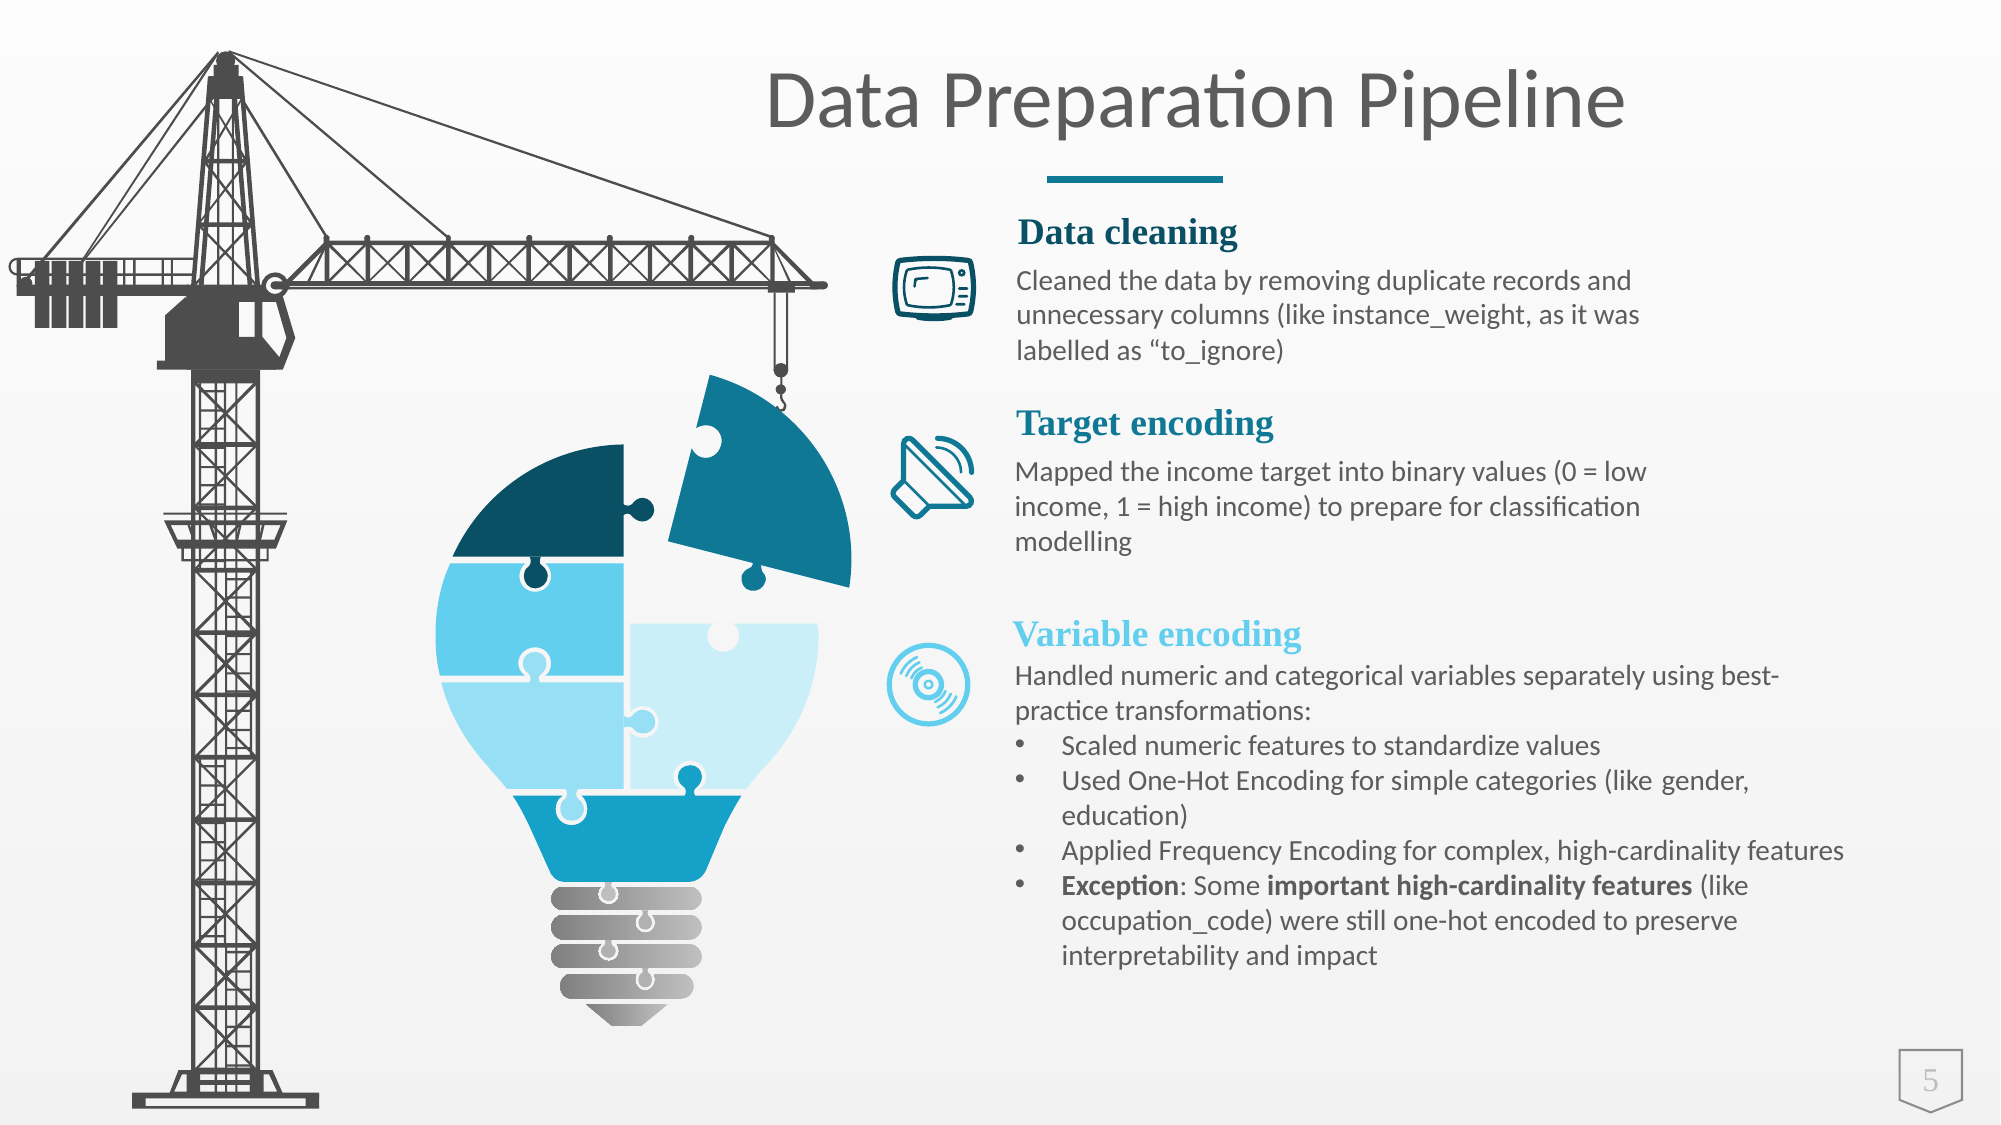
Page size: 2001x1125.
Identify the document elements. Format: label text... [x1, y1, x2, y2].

text_box [613, 240, 688, 246]
text_box [234, 223, 254, 246]
text_box [238, 638, 249, 653]
text_box [214, 825, 218, 841]
text_box [223, 526, 227, 539]
text_box [200, 915, 226, 919]
text_box [196, 736, 214, 754]
text_box [193, 630, 214, 635]
text_box [227, 527, 235, 539]
text_box [191, 549, 196, 559]
text_box [223, 549, 227, 559]
text_box [250, 506, 258, 512]
text_box [202, 881, 214, 886]
text_box [238, 549, 248, 559]
text_box [198, 277, 205, 287]
text_box [218, 904, 223, 914]
text_box [178, 539, 193, 544]
text_box [74, 90, 219, 272]
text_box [999, 390, 1664, 566]
text_box [218, 599, 225, 611]
text_box [238, 954, 249, 967]
text_box [214, 862, 218, 878]
text_box [51, 276, 67, 328]
text_box [186, 521, 197, 543]
text_box [193, 380, 198, 388]
text_box [238, 444, 258, 466]
text_box [238, 880, 258, 886]
text_box [197, 198, 217, 225]
text_box [218, 966, 225, 976]
text_box [211, 520, 288, 549]
text_box [238, 924, 257, 943]
text_box [238, 581, 248, 591]
text_box [330, 246, 347, 263]
text_box [218, 529, 223, 538]
text_box [34, 260, 40, 267]
text_box [202, 923, 214, 935]
text_box [214, 919, 218, 935]
text_box [324, 245, 330, 284]
text_box [227, 414, 235, 425]
text_box [734, 246, 751, 262]
text_box [228, 50, 773, 239]
text_box [238, 1049, 249, 1064]
text_box [560, 788, 584, 821]
text_box [228, 589, 235, 596]
text_box [240, 700, 249, 709]
text_box [734, 246, 770, 281]
text_box [255, 549, 261, 559]
text_box [590, 263, 608, 281]
text_box [132, 1092, 320, 1099]
text_box [410, 246, 428, 263]
text_box [623, 709, 656, 734]
text_box [451, 246, 468, 263]
text_box [214, 806, 218, 821]
text_box [169, 1070, 214, 1092]
text_box [253, 944, 258, 952]
text_box [226, 634, 252, 638]
text_box [768, 237, 775, 244]
text_box [214, 881, 218, 897]
text_box [186, 1072, 201, 1095]
text_box [18, 276, 33, 291]
text_box [238, 630, 249, 634]
text_box [202, 862, 214, 877]
text_box [630, 623, 819, 789]
text_box [441, 682, 624, 789]
text_box [220, 114, 225, 126]
text_box [388, 263, 405, 281]
text_box [323, 237, 330, 245]
text_box [234, 161, 248, 180]
text_box [118, 284, 189, 296]
text_box [492, 246, 509, 263]
text_box [238, 693, 249, 698]
text_box [522, 651, 547, 684]
text_box [16, 258, 21, 287]
text_box [218, 653, 225, 664]
text_box [218, 789, 223, 799]
text_box Data Preparation Pipeline [750, 36, 1643, 152]
text_box [613, 246, 647, 281]
text_box [214, 549, 218, 559]
text_box [236, 148, 242, 158]
text_box [193, 1006, 214, 1030]
text_box [193, 369, 258, 384]
text_box [186, 296, 296, 370]
text_box [227, 777, 235, 790]
text_box [671, 263, 688, 281]
text_box [227, 902, 235, 915]
text_box [227, 880, 235, 886]
text_box [410, 246, 446, 281]
text_box [165, 296, 186, 364]
text_box [446, 243, 451, 284]
text_box [729, 242, 734, 284]
text_box [203, 549, 214, 559]
text_box [156, 360, 186, 370]
text_box [210, 109, 217, 148]
text_box [486, 242, 492, 284]
text_box [227, 505, 235, 511]
text_box [255, 369, 261, 512]
text_box [238, 170, 247, 213]
text_box [694, 246, 711, 263]
text_box [435, 563, 624, 676]
text_box [653, 246, 688, 281]
text_box [218, 1029, 225, 1039]
text_box [204, 170, 213, 213]
text_box [227, 817, 235, 822]
text_box [253, 1070, 283, 1092]
text_box [34, 276, 50, 328]
text_box [198, 382, 202, 512]
text_box [234, 109, 242, 149]
text_box [226, 126, 231, 138]
text_box [202, 806, 211, 815]
text_box [202, 430, 211, 439]
text_box [243, 232, 252, 277]
text_box [653, 246, 670, 262]
text_box [227, 789, 235, 801]
text_box [809, 281, 821, 290]
text_box [202, 817, 214, 821]
text_box [235, 522, 243, 543]
text_box [249, 1072, 264, 1095]
text_box [207, 158, 217, 164]
text_box [238, 486, 257, 505]
text_box [198, 526, 202, 539]
text_box [132, 1093, 146, 1106]
text_box [227, 442, 235, 447]
text_box [775, 243, 813, 286]
text_box [199, 567, 214, 573]
text_box [226, 728, 252, 732]
text_box [667, 374, 852, 588]
text_box [238, 799, 256, 817]
text_box [249, 570, 253, 758]
text_box [365, 243, 371, 284]
text_box [196, 1048, 214, 1067]
text_box [216, 51, 236, 71]
text_box [238, 1013, 249, 1025]
text_box [214, 563, 218, 765]
text_box [711, 263, 729, 281]
text_box [428, 263, 446, 281]
text_box [531, 240, 608, 246]
text_box [228, 664, 235, 672]
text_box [890, 435, 975, 520]
text_box [199, 943, 214, 948]
text_box [240, 618, 249, 628]
text_box [227, 852, 235, 863]
text_box [214, 412, 218, 427]
text_box [468, 263, 486, 281]
text_box [68, 260, 84, 273]
text_box [773, 363, 789, 378]
text_box [238, 991, 249, 1003]
text_box [220, 179, 225, 189]
text_box [199, 233, 208, 277]
slide_number 5 [1895, 1046, 1967, 1111]
text_box [371, 240, 446, 246]
text_box [531, 246, 567, 281]
text_box [214, 430, 218, 446]
text_box [234, 100, 241, 114]
text_box [287, 243, 770, 286]
text_box [238, 757, 258, 779]
text_box [214, 449, 218, 466]
text_box [238, 380, 258, 404]
text_box [163, 520, 209, 549]
text_box [238, 881, 258, 904]
text_box [512, 795, 742, 882]
text_box [191, 526, 196, 539]
text_box [492, 246, 526, 281]
text_box [451, 240, 526, 246]
text_box [202, 506, 214, 511]
text_box [226, 1044, 252, 1048]
text_box [218, 754, 225, 760]
text_box [255, 562, 261, 1070]
text_box [201, 222, 217, 227]
text_box [218, 1037, 225, 1049]
text_box [234, 222, 249, 227]
text_box [238, 736, 248, 747]
text_box [452, 444, 624, 557]
text_box [238, 943, 258, 948]
text_box [203, 161, 217, 180]
text_box [193, 754, 214, 760]
text_box [249, 945, 253, 1093]
text_box [193, 1005, 214, 1010]
text_box [213, 64, 239, 77]
text_box [776, 395, 787, 412]
text_box [253, 631, 258, 639]
text_box [228, 714, 235, 726]
text_box [200, 821, 226, 825]
text_box [238, 539, 258, 543]
text_box [44, 0, 1178, 1125]
text_box [330, 240, 365, 246]
text_box [8, 257, 42, 276]
text_box [572, 246, 608, 281]
text_box [242, 515, 251, 520]
text_box [549, 263, 567, 281]
text_box [227, 840, 235, 852]
text_box [523, 556, 548, 589]
text_box [526, 237, 533, 243]
text_box [193, 631, 214, 655]
text_box [238, 1070, 249, 1075]
text_box [253, 1006, 258, 1014]
text_box [253, 693, 258, 701]
text_box [16, 284, 34, 296]
text_box [218, 692, 225, 698]
text_box [277, 281, 283, 290]
text_box [102, 276, 118, 328]
text_box [238, 861, 257, 880]
text_box [238, 817, 258, 822]
text_box [78, 51, 219, 264]
text_box [261, 272, 289, 299]
text_box [247, 279, 253, 287]
text_box [238, 442, 258, 447]
text_box [795, 286, 809, 290]
text_box [202, 487, 214, 502]
text_box [771, 244, 792, 283]
text_box [226, 950, 252, 954]
text_box [227, 943, 235, 948]
text_box [238, 567, 258, 573]
text_box [227, 51, 450, 239]
text_box [197, 224, 217, 246]
text_box [572, 246, 589, 262]
text_box [194, 610, 214, 630]
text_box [1001, 199, 1666, 375]
text_box [238, 675, 249, 690]
text_box [85, 260, 101, 273]
text_box [630, 263, 647, 281]
text_box [220, 222, 231, 227]
text_box [305, 1093, 320, 1106]
text_box [238, 424, 256, 442]
text_box [270, 281, 280, 290]
text_box [207, 519, 217, 540]
text_box [741, 564, 766, 591]
text_box [218, 414, 223, 424]
text_box [198, 757, 202, 946]
text_box [227, 914, 235, 926]
text_box [227, 476, 235, 488]
text_box [194, 985, 214, 1005]
text_box [752, 263, 770, 281]
text_box [770, 244, 775, 283]
text_box [193, 944, 214, 968]
text_box [196, 539, 235, 543]
text_box [226, 1025, 252, 1029]
text_box [688, 243, 694, 284]
text_box [364, 237, 371, 243]
text_box [818, 281, 828, 290]
text_box [647, 242, 653, 284]
text_box [51, 260, 67, 273]
text_box [405, 242, 410, 284]
text_box [35, 260, 50, 273]
text_box [226, 189, 231, 199]
text_box [220, 180, 231, 198]
text_box [694, 246, 729, 281]
text_box [214, 787, 218, 803]
text_box [613, 246, 630, 263]
text_box [220, 244, 231, 260]
text_box [218, 591, 225, 601]
text_box [567, 242, 572, 284]
text_box [255, 526, 261, 539]
text_box [234, 158, 244, 164]
text_box [23, 54, 215, 283]
text_box [238, 819, 258, 841]
text_box [223, 382, 227, 512]
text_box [886, 642, 971, 727]
text_box [214, 900, 218, 915]
text_box [233, 87, 329, 239]
text_box [306, 245, 328, 284]
text_box [191, 562, 196, 1070]
text_box [209, 76, 243, 99]
text_box [330, 246, 365, 281]
text_box [68, 276, 84, 328]
text_box [214, 393, 218, 409]
text_box [189, 284, 265, 296]
text_box [223, 757, 227, 946]
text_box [551, 886, 702, 1026]
text_box [205, 76, 209, 104]
text_box [228, 977, 235, 988]
text_box [347, 263, 365, 281]
text_box [225, 253, 231, 261]
text_box [258, 522, 265, 543]
text_box [227, 754, 235, 760]
text_box [191, 104, 211, 287]
text_box [234, 259, 259, 287]
text_box [371, 246, 405, 281]
text_box [181, 543, 269, 562]
text_box [214, 487, 218, 503]
text_box [234, 198, 254, 224]
text_box [688, 237, 695, 243]
text_box [608, 243, 613, 284]
text_box [218, 716, 225, 726]
text_box [214, 526, 218, 539]
text_box [192, 259, 217, 287]
text_box [198, 549, 202, 559]
text_box [204, 212, 210, 222]
text_box [218, 662, 225, 674]
text_box [218, 974, 225, 987]
text_box [211, 101, 217, 114]
text_box [214, 469, 218, 484]
text_box [775, 384, 787, 395]
text_box [241, 213, 248, 222]
text_box [202, 888, 211, 897]
text_box [227, 567, 235, 573]
text_box [227, 465, 235, 477]
text_box [218, 724, 225, 736]
text_box [526, 243, 531, 284]
text_box [238, 754, 258, 760]
text_box [193, 693, 214, 717]
text_box [193, 692, 214, 698]
text_box [371, 246, 388, 263]
text_box [203, 138, 217, 161]
text_box [531, 246, 549, 263]
text_box [85, 276, 101, 328]
text_box [195, 673, 214, 692]
text_box [622, 497, 655, 522]
text_box [767, 283, 795, 293]
text_box [191, 369, 196, 512]
text_box [227, 401, 235, 415]
text_box [451, 246, 486, 281]
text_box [996, 601, 1861, 1124]
text_box [220, 158, 231, 164]
text_box [218, 567, 225, 573]
text_box [228, 1029, 235, 1039]
text_box [240, 102, 261, 287]
text_box [202, 450, 214, 466]
text_box [209, 149, 215, 158]
text_box [228, 656, 235, 664]
text_box [261, 539, 274, 544]
text_box [203, 393, 214, 404]
text_box [193, 1080, 214, 1085]
text_box [202, 826, 214, 841]
text_box [214, 844, 218, 859]
text_box [214, 376, 218, 390]
text_box [234, 138, 248, 161]
text_box [214, 938, 218, 1095]
text_box [220, 115, 231, 138]
text_box [509, 263, 526, 281]
text_box [238, 505, 258, 511]
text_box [892, 255, 977, 322]
text_box [102, 260, 118, 273]
text_box [203, 768, 214, 780]
text_box [677, 765, 702, 795]
text_box [694, 240, 770, 246]
text_box [247, 562, 256, 567]
text_box [606, 237, 613, 243]
text_box [193, 569, 214, 592]
text_box [202, 442, 214, 446]
text_box [214, 768, 218, 784]
text_box [290, 286, 767, 290]
text_box [228, 601, 235, 613]
